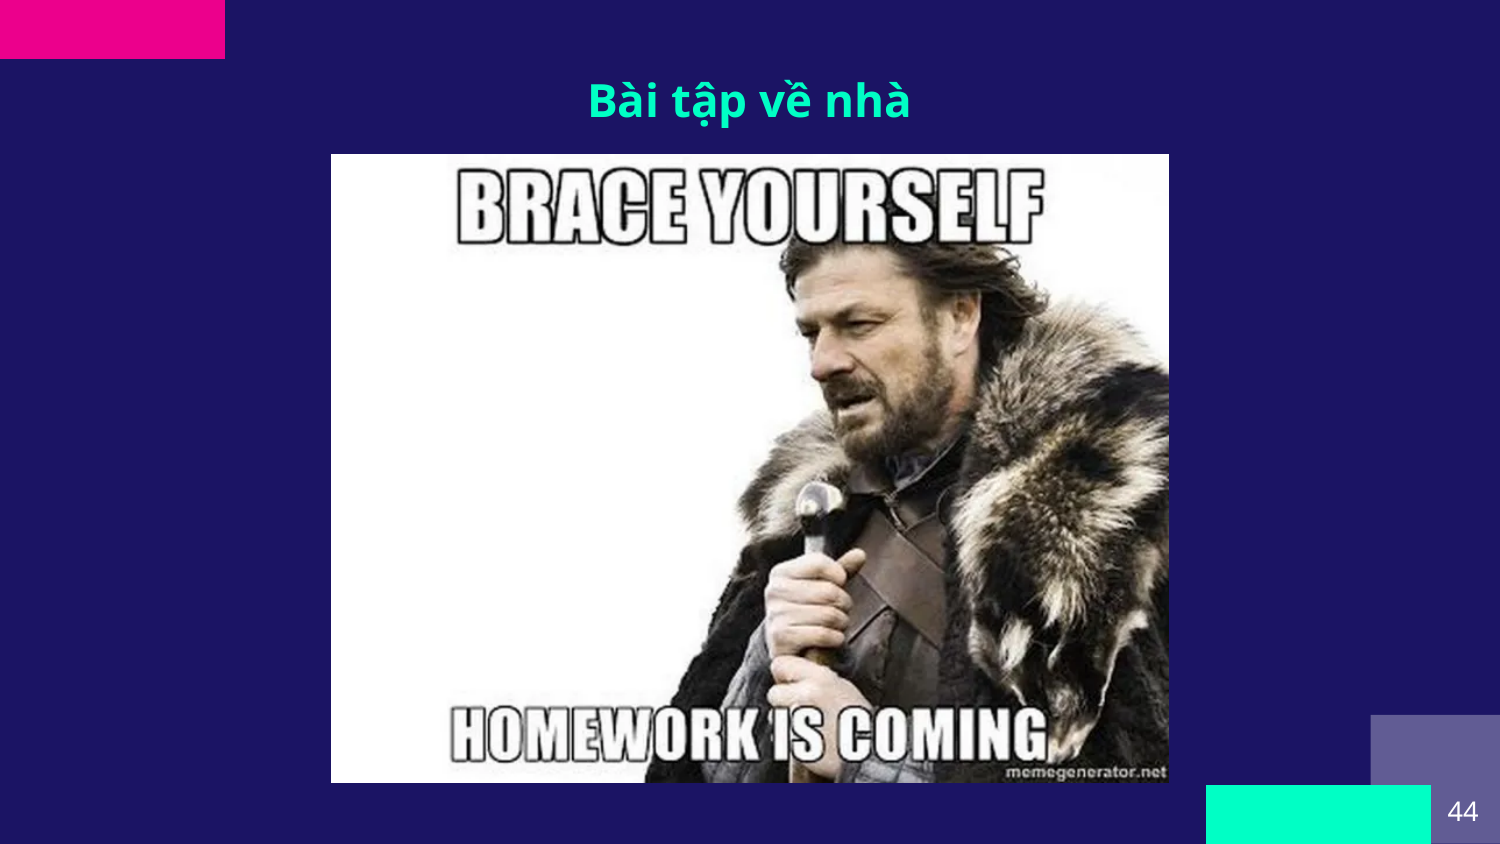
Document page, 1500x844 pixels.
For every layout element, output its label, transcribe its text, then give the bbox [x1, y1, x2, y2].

picture [331, 154, 1169, 783]
title Bài tập về nhà [209, 56, 1291, 166]
slide_number ‹#› [1403, 779, 1494, 844]
